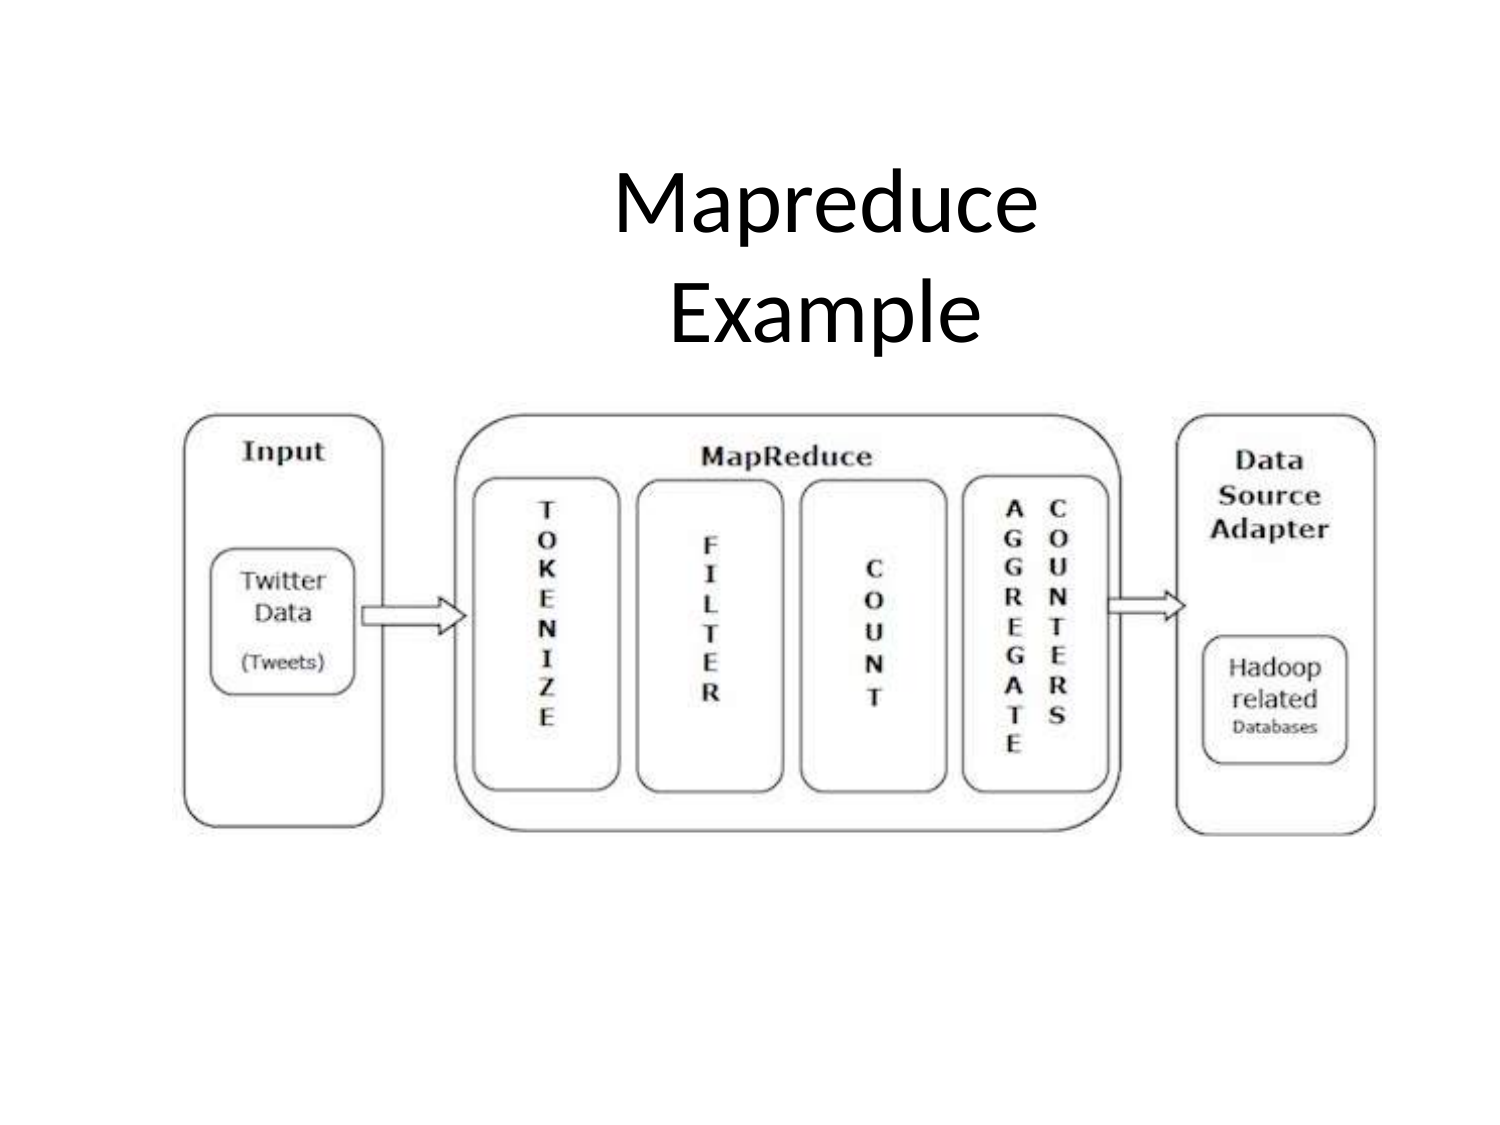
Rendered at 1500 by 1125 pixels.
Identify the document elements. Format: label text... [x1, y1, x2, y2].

text_box Mapreduce Example [188, 129, 1464, 371]
picture [172, 401, 1383, 843]
